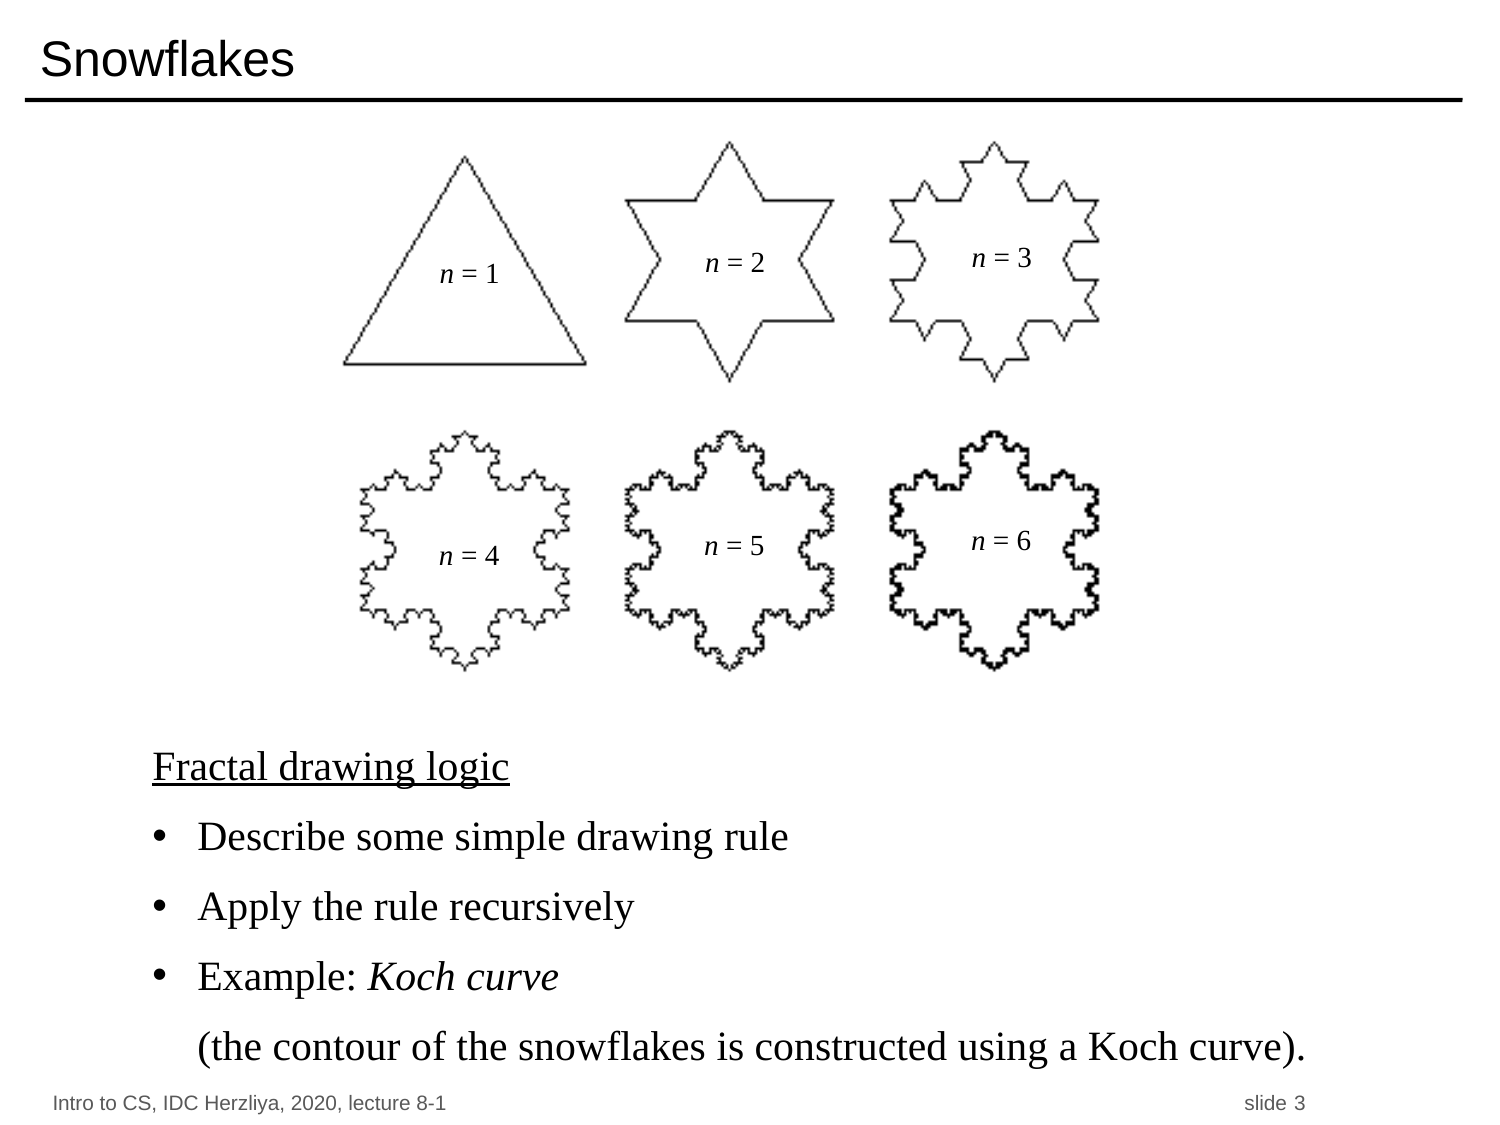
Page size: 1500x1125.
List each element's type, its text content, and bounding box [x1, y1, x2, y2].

text_box Fractal drawing logic Describe some simple drawing rule Apply the rule recursively Example: Koch curve (the contour of the snowflakes is constructed using a Koch curve). [137, 737, 1403, 999]
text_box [423, 231, 1076, 581]
title Snowflakes [24, 12, 1463, 100]
picture [332, 123, 1131, 701]
